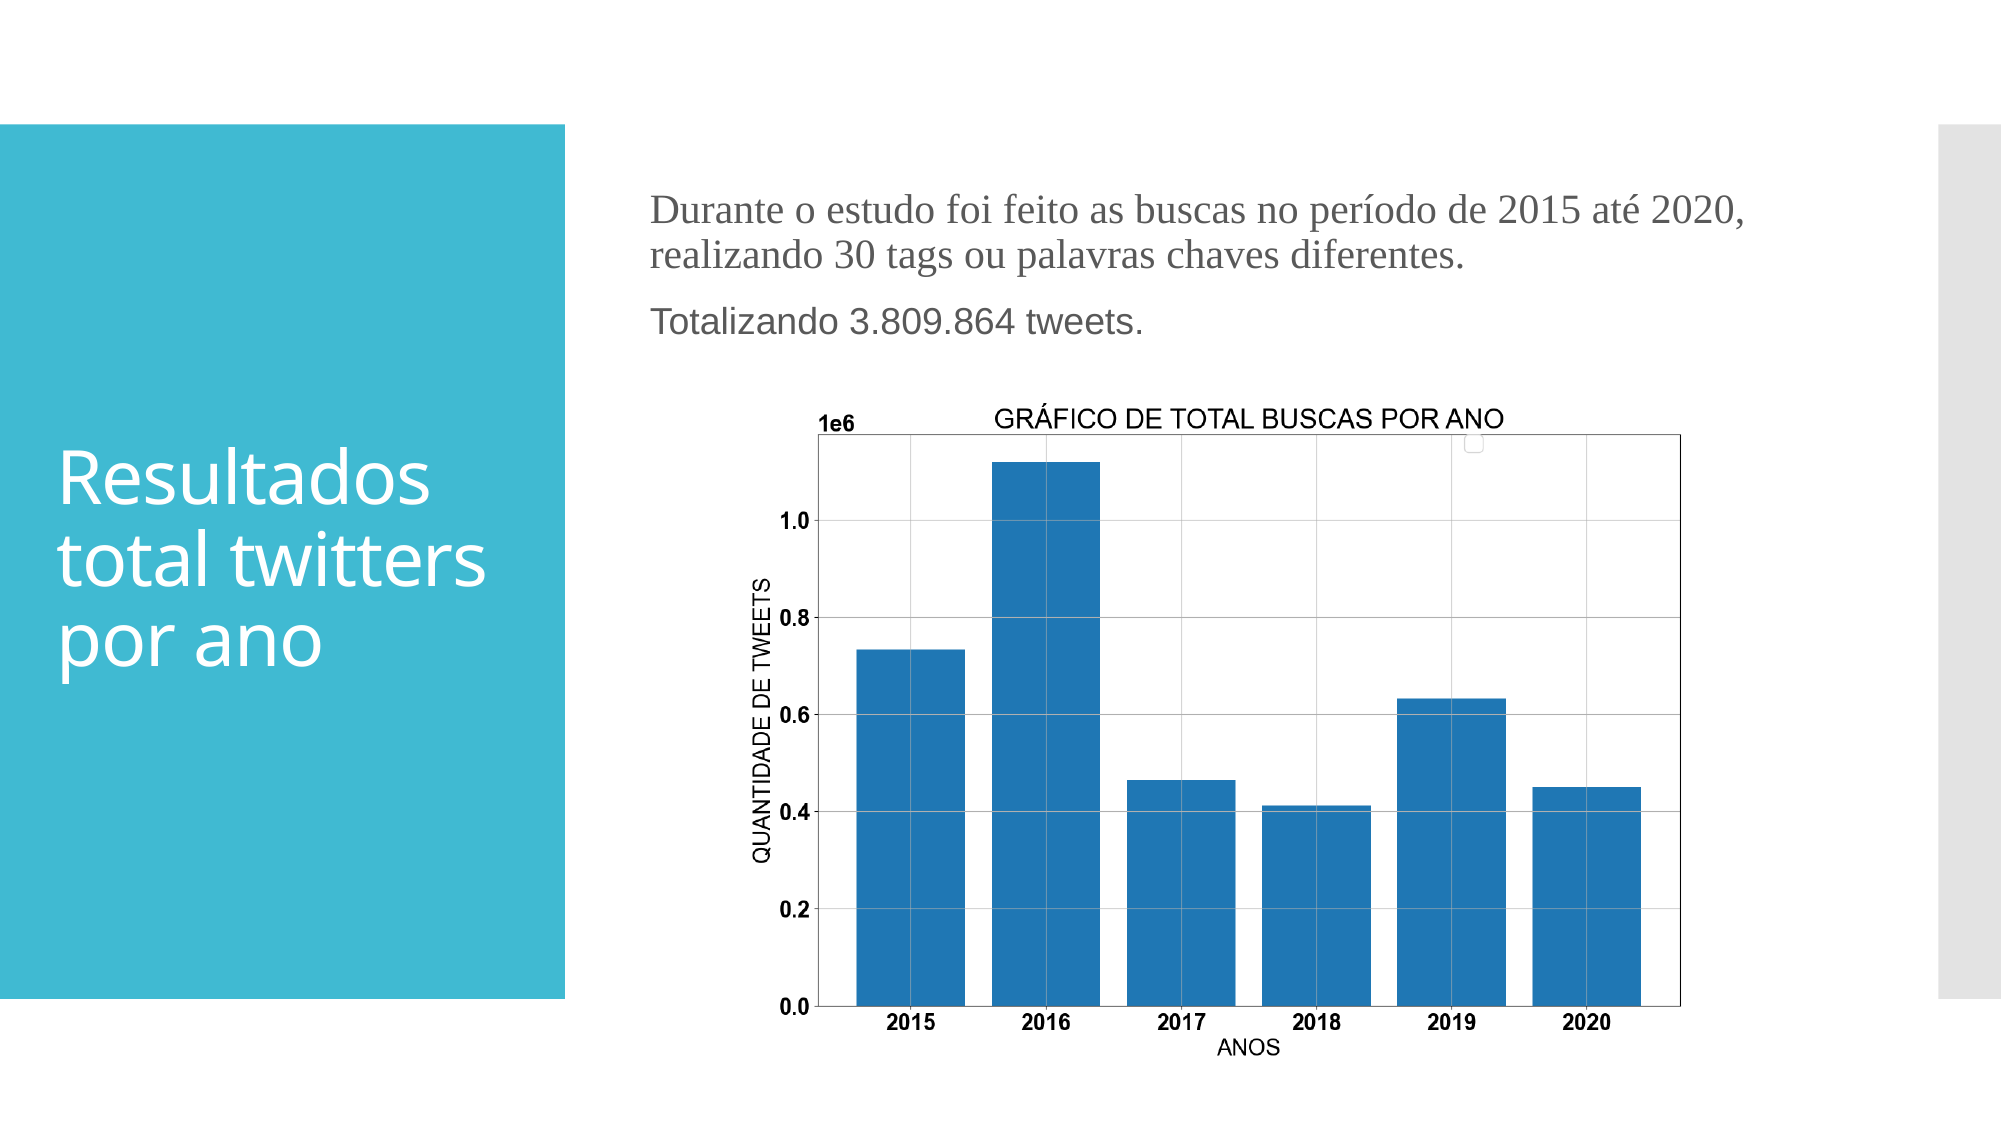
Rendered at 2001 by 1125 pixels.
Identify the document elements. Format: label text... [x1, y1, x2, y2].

title Resultados total twitters por ano [41, 184, 525, 940]
list Durante o estudo foi feito as buscas no período de 2015 até 2020, realizando 30 tags ou palavras chaves diferentes. Totalizando 3.809.864 tweets. [634, 141, 1835, 982]
picture [678, 344, 1791, 1087]
